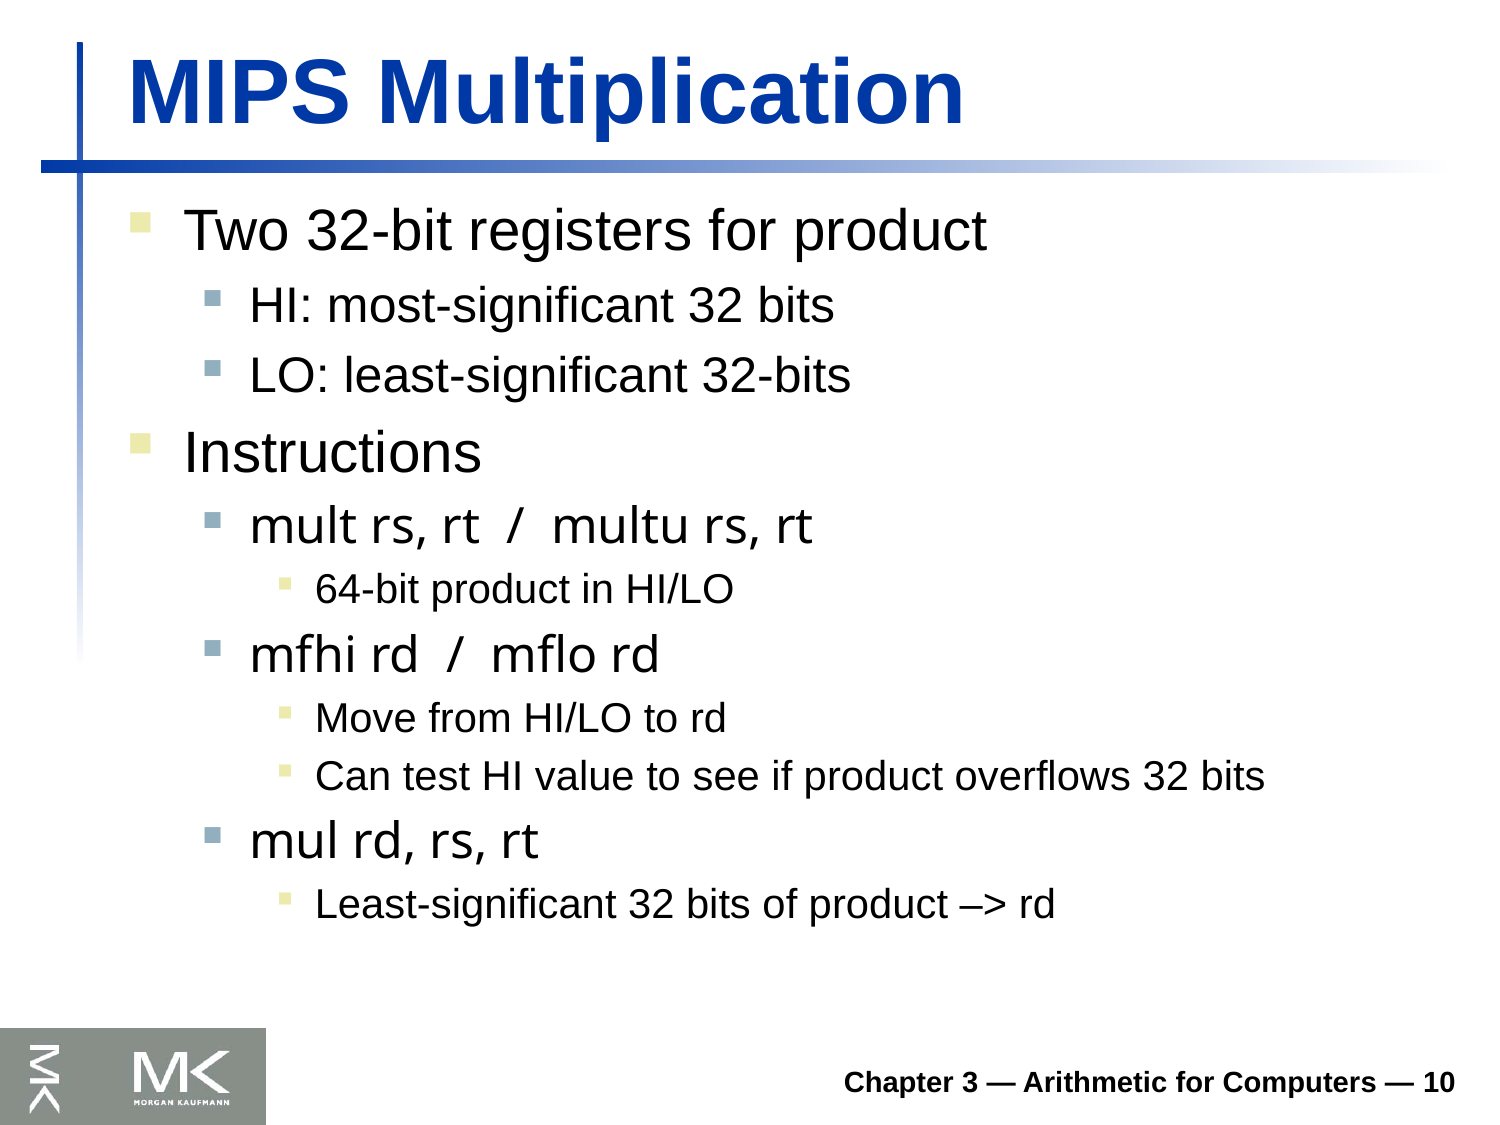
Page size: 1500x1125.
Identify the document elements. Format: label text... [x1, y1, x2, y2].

title MIPS Multiplication [112, 23, 1468, 149]
picture [0, 1028, 266, 1125]
list Two 32-bit registers for product HI: most-significant 32 bits LO: least-significant 32-bits Instructions mult rs, rt / multu rs, rt 64-bit product in HI/LO mfhi rd / mflo rd Move from HI/LO to rd Can test HI value to see if product overflows 32 bits mul rd, rs, rt Least-significant 32 bits of product –> rd [112, 184, 1469, 1024]
footer Chapter 3 — Arithmetic for Computers — 10 [277, 1046, 1471, 1106]
